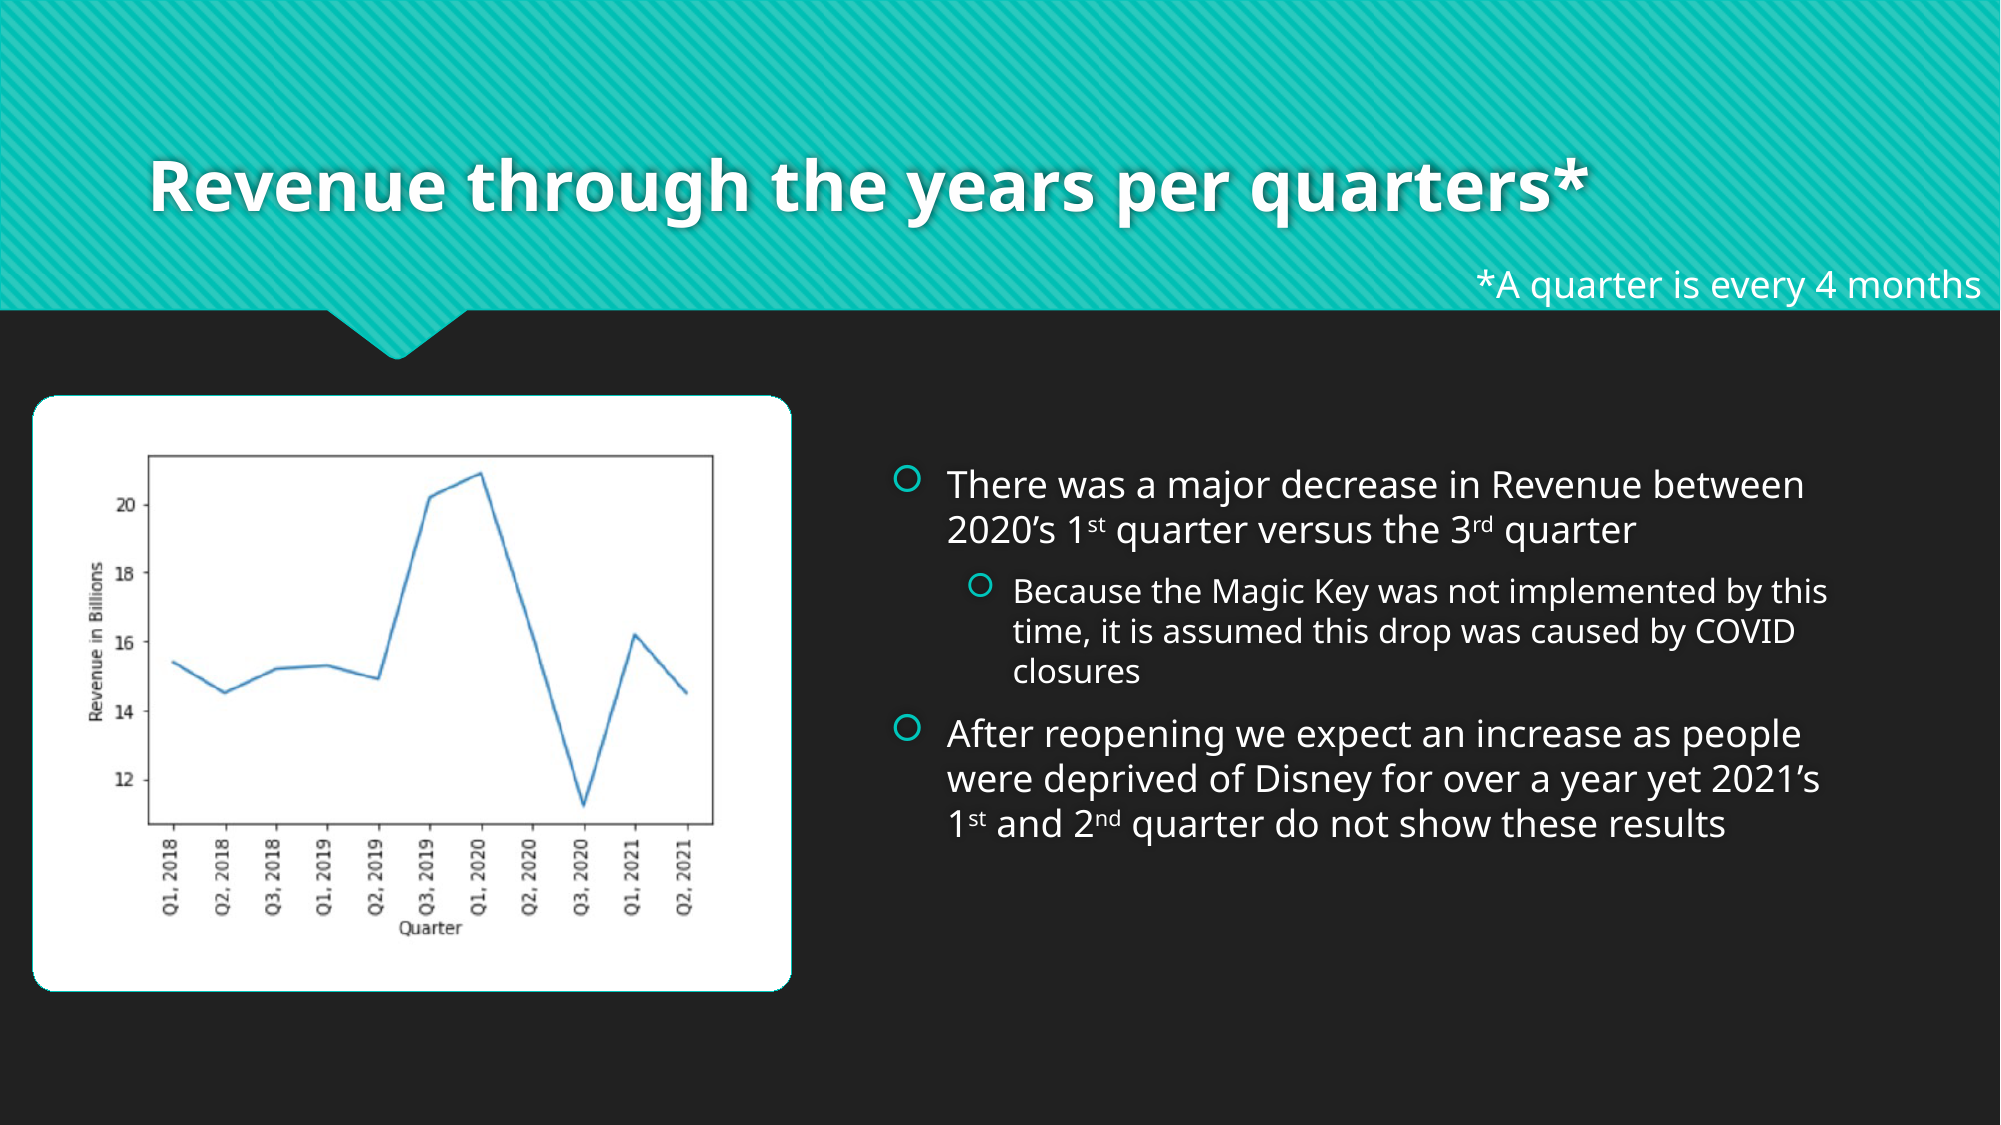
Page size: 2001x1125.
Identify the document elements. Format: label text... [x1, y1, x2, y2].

text_box *A quarter is every 4 months [1460, 253, 1998, 314]
list There was a major decrease in Revenue between 2020’s 1st quarter versus the 3rd quarter Because the Magic Key was not implemented by this time, it is assumed this drop was caused by COVID closures After reopening we expect an increase as people were deprived of Disney for over a year yet 2021’s 1st and 2nd quarter do not show these results [875, 395, 1868, 992]
picture [32, 395, 793, 992]
title Revenue through the years per quarters* [132, 73, 1868, 233]
